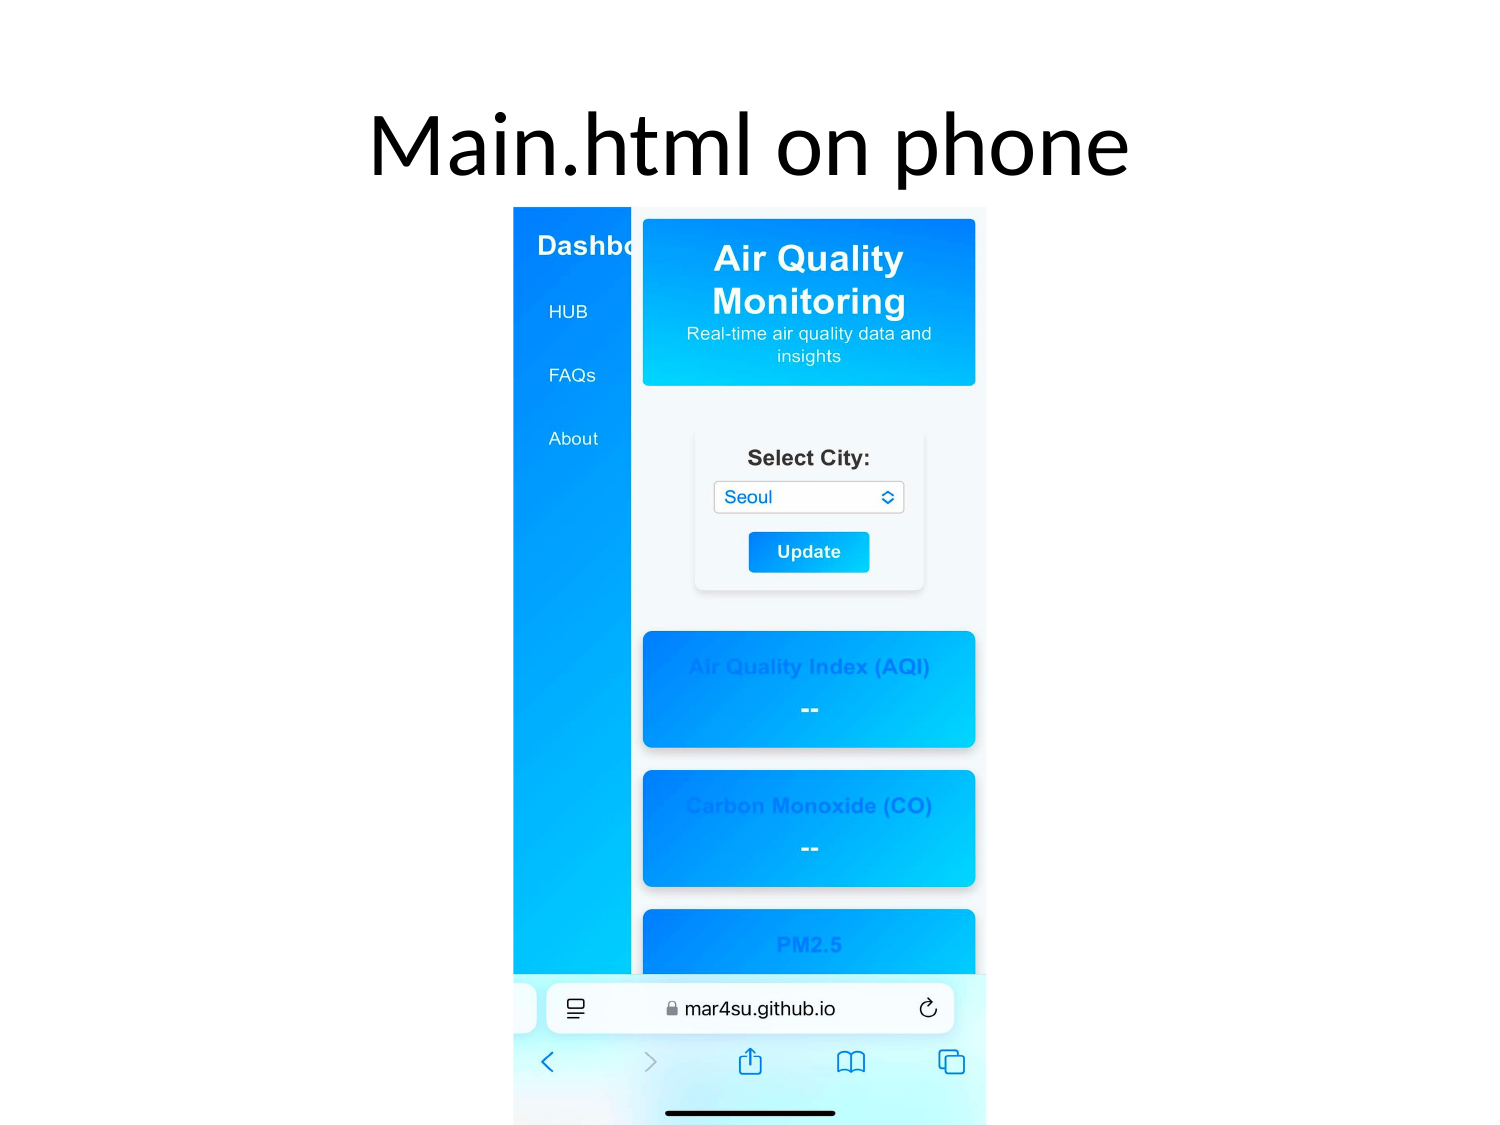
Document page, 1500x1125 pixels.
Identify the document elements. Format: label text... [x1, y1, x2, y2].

picture [513, 205, 987, 1125]
title Main.html on phone [75, 45, 1425, 233]
